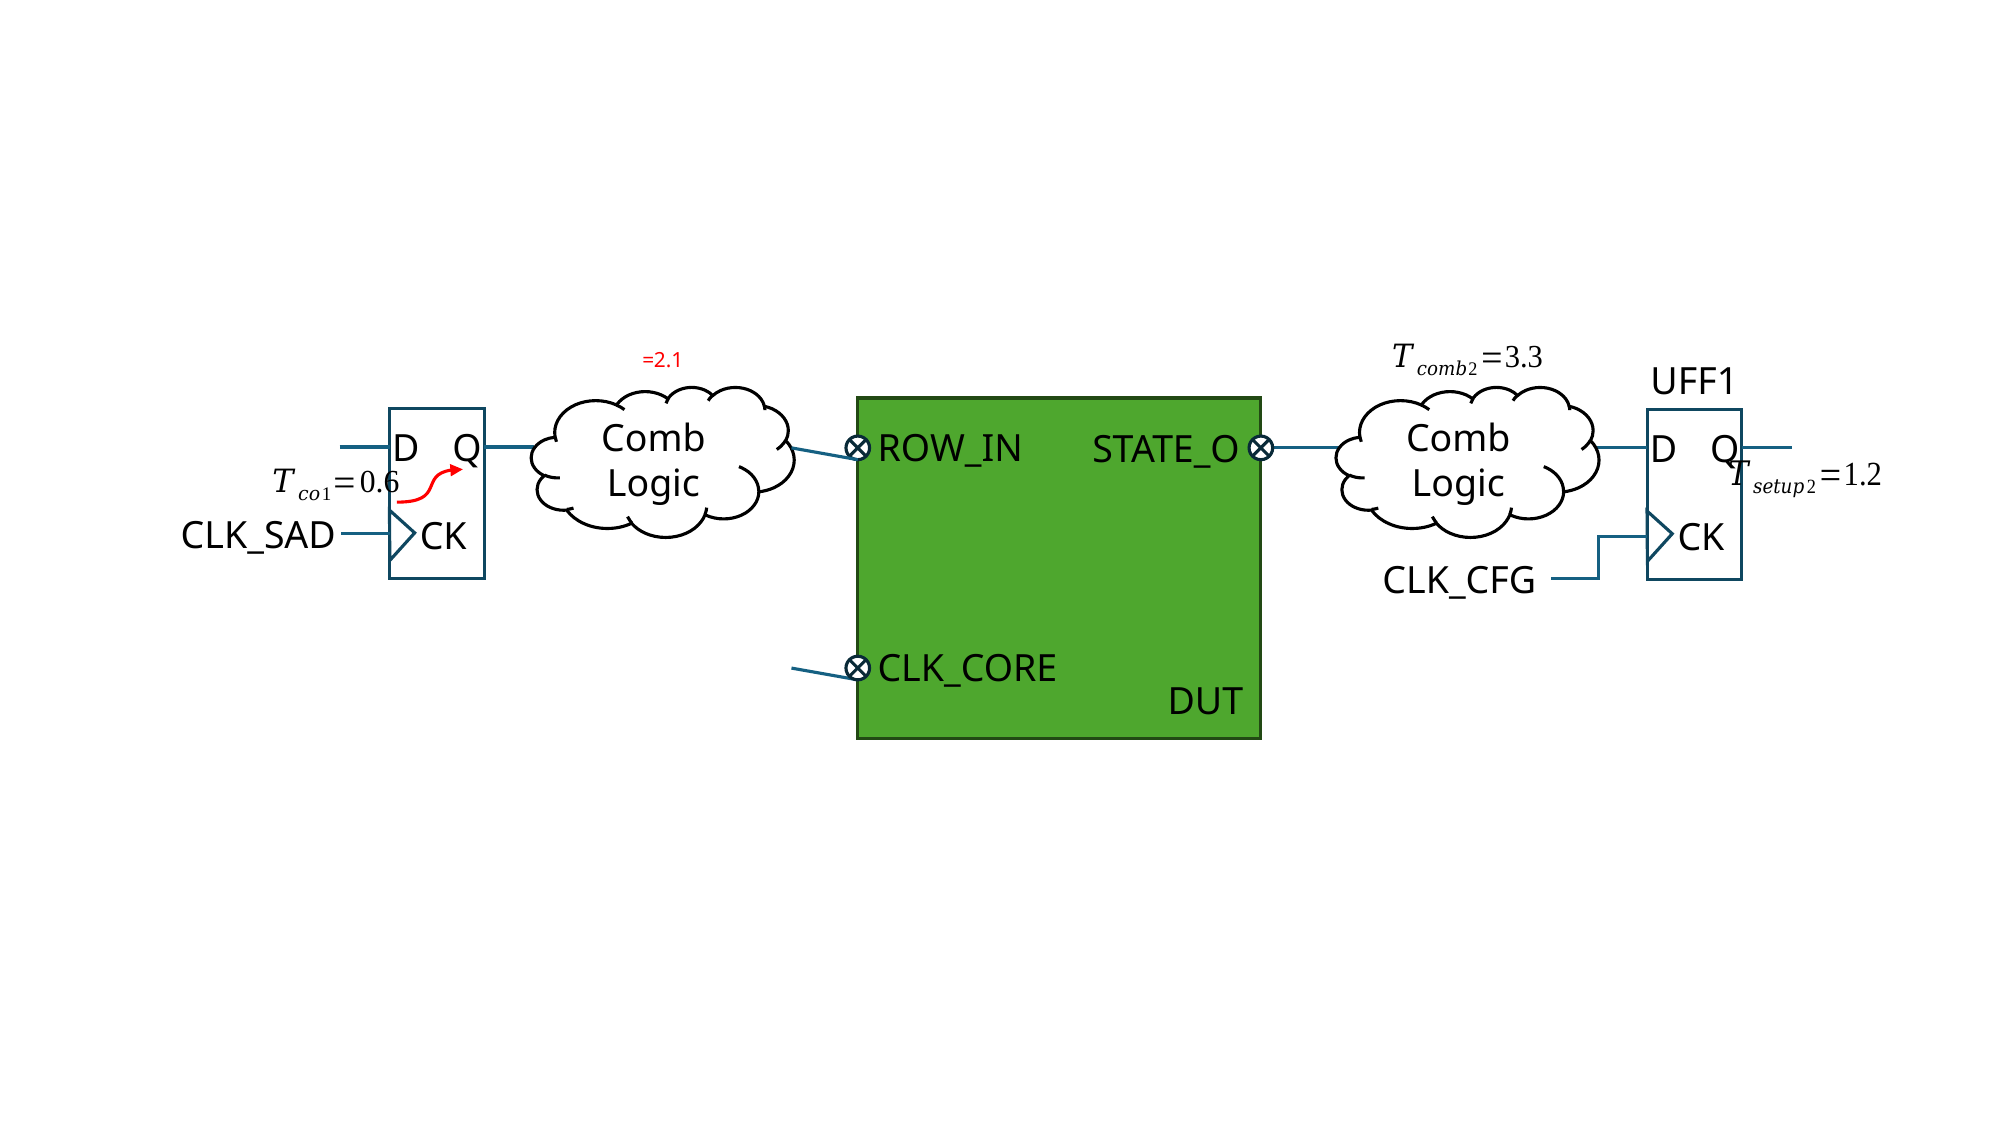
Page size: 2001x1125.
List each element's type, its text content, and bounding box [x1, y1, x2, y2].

text_box [844, 434, 863, 462]
text_box UFF1 [1635, 349, 1754, 409]
text_box [856, 396, 1262, 740]
text_box Comb Logic [1334, 449, 1596, 540]
text_box STATE_O [1077, 417, 1255, 478]
text_box [1255, 434, 1275, 462]
text_box CLK_SAD [165, 503, 338, 563]
text_box Comb Logic [1337, 385, 1596, 447]
text_box CLK_CFG [1367, 548, 1552, 609]
text_box [844, 654, 862, 682]
text_box DUT [1152, 670, 1258, 730]
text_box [1546, 535, 1648, 580]
text_box Comb Logic [535, 385, 796, 540]
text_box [1596, 409, 1793, 580]
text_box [338, 408, 535, 579]
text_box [396, 468, 464, 503]
text_box CLK_CORE [862, 636, 1072, 696]
text_box ROW_IN [863, 416, 1038, 476]
